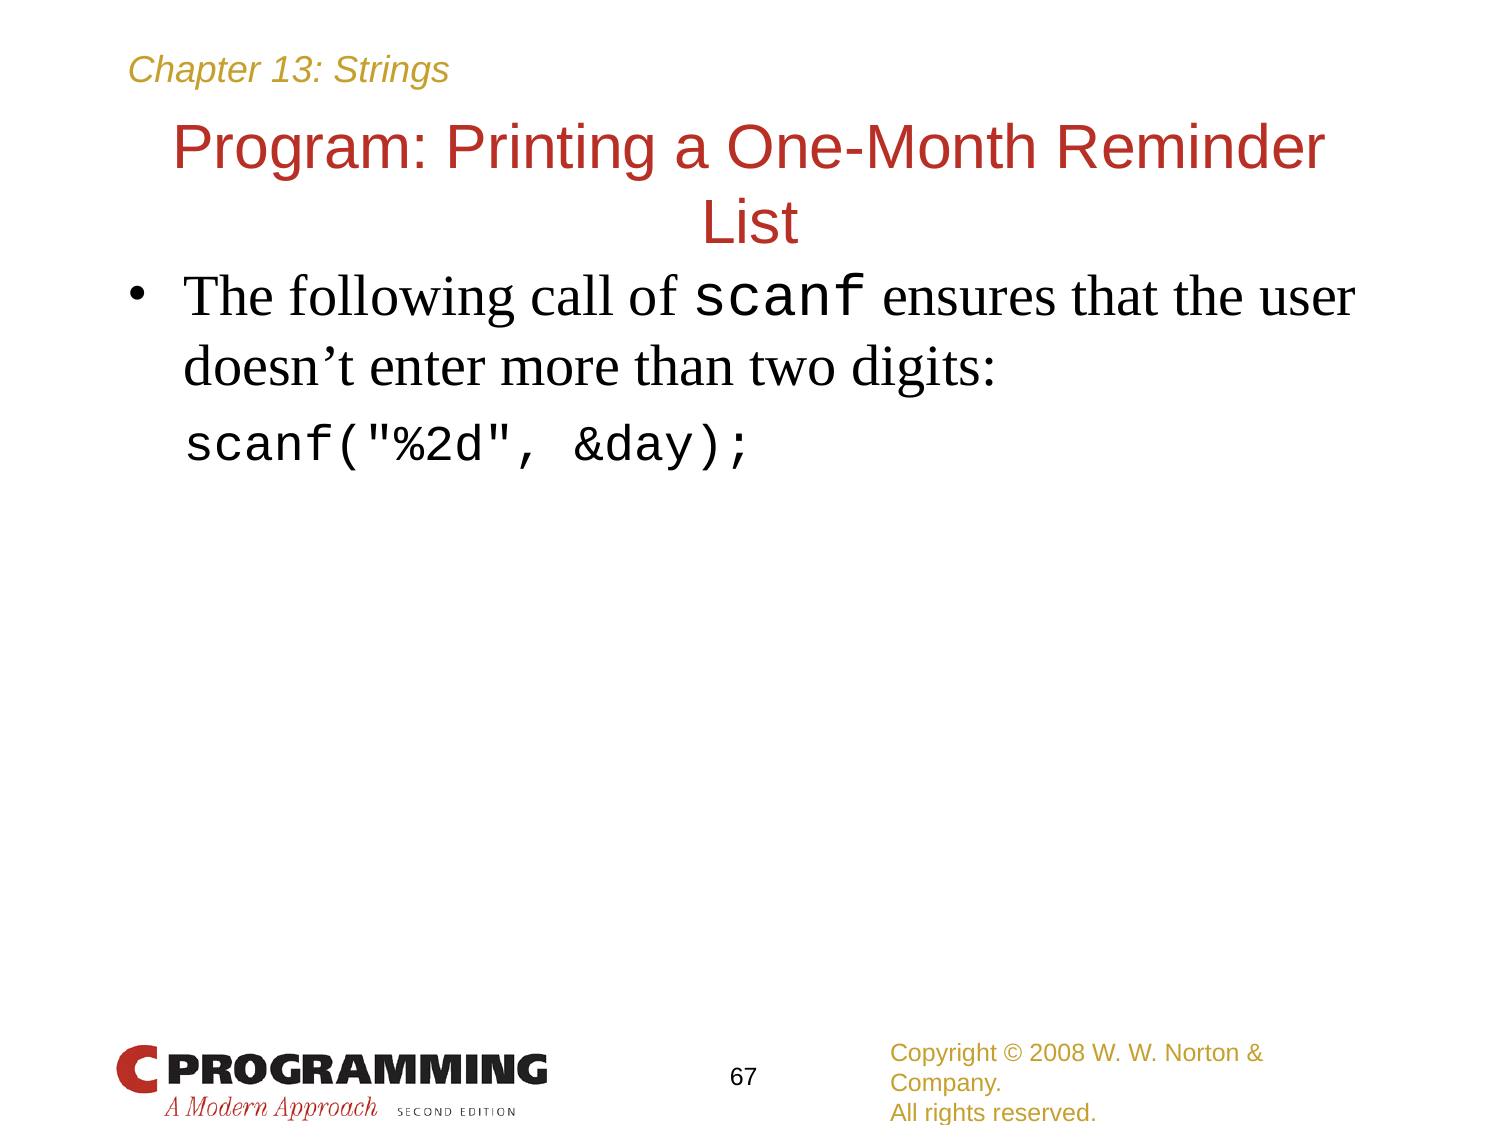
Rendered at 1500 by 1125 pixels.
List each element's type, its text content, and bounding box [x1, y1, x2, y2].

text_box Copyright © 2008 W. W. Norton & Company. All rights reserved. [874, 1043, 1388, 1119]
picture [112, 1041, 550, 1123]
title Program: Printing a One-Month Reminder List [99, 125, 1400, 238]
text_box ‹#› [687, 1050, 800, 1100]
list The following call of scanf ensures that the user doesn’t enter more than two digits: scanf("%2d", &day); [112, 249, 1388, 1038]
